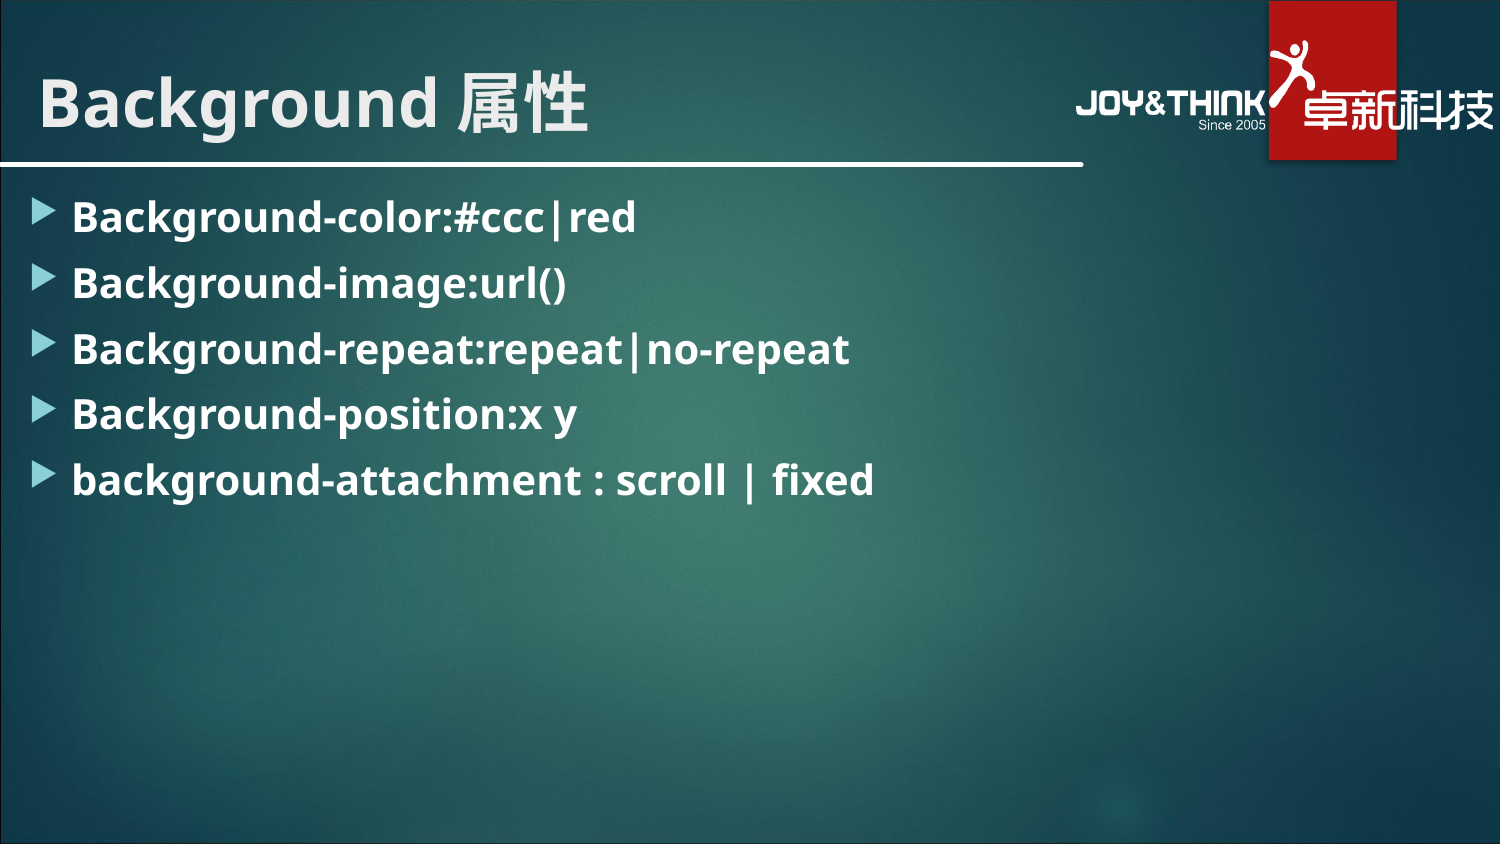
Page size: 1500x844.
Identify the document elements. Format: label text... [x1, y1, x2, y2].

picture [0, 0, 1500, 844]
list Background-color:#ccc|red Background-image:url() Background-repeat:repeat|no-repeat Background-position:x y background-attachment : scroll | fixed [17, 185, 1406, 812]
title Background属性 [26, 55, 1246, 185]
